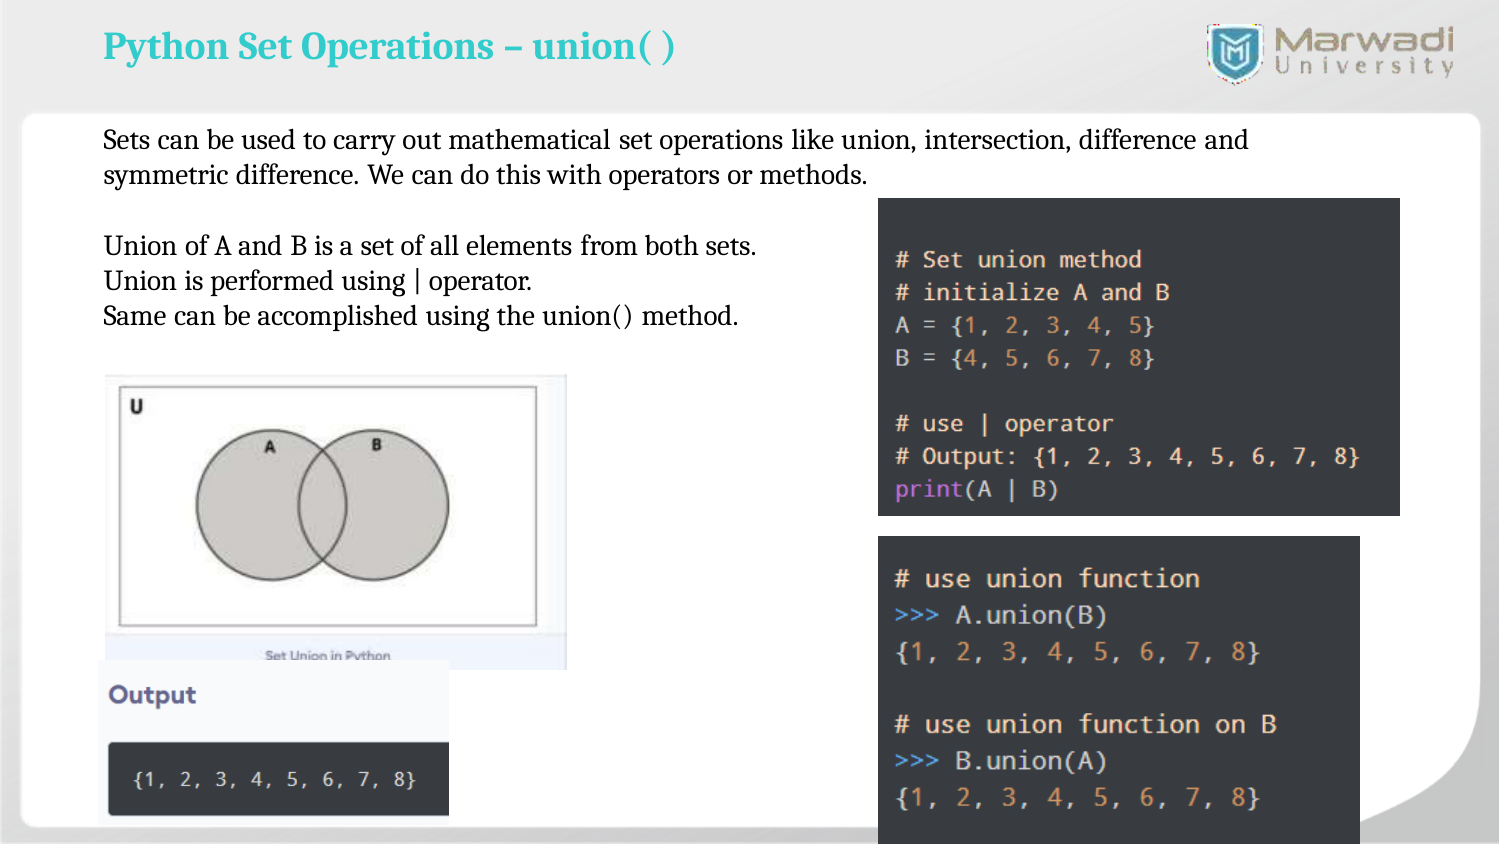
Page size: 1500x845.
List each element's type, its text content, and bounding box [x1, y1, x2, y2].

picture [0, 0, 1499, 845]
text_box Sets can be used to carry out mathematical set operations like union, intersection, difference and symmetric difference. We can do this with operators or methods. Union of A and B is a set of all elements from both sets. Union is performed using | operator. Same can be accomplished using the union() method. [101, 118, 1307, 332]
title Python Set Operations – union( ) [101, 18, 697, 118]
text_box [98, 374, 568, 825]
